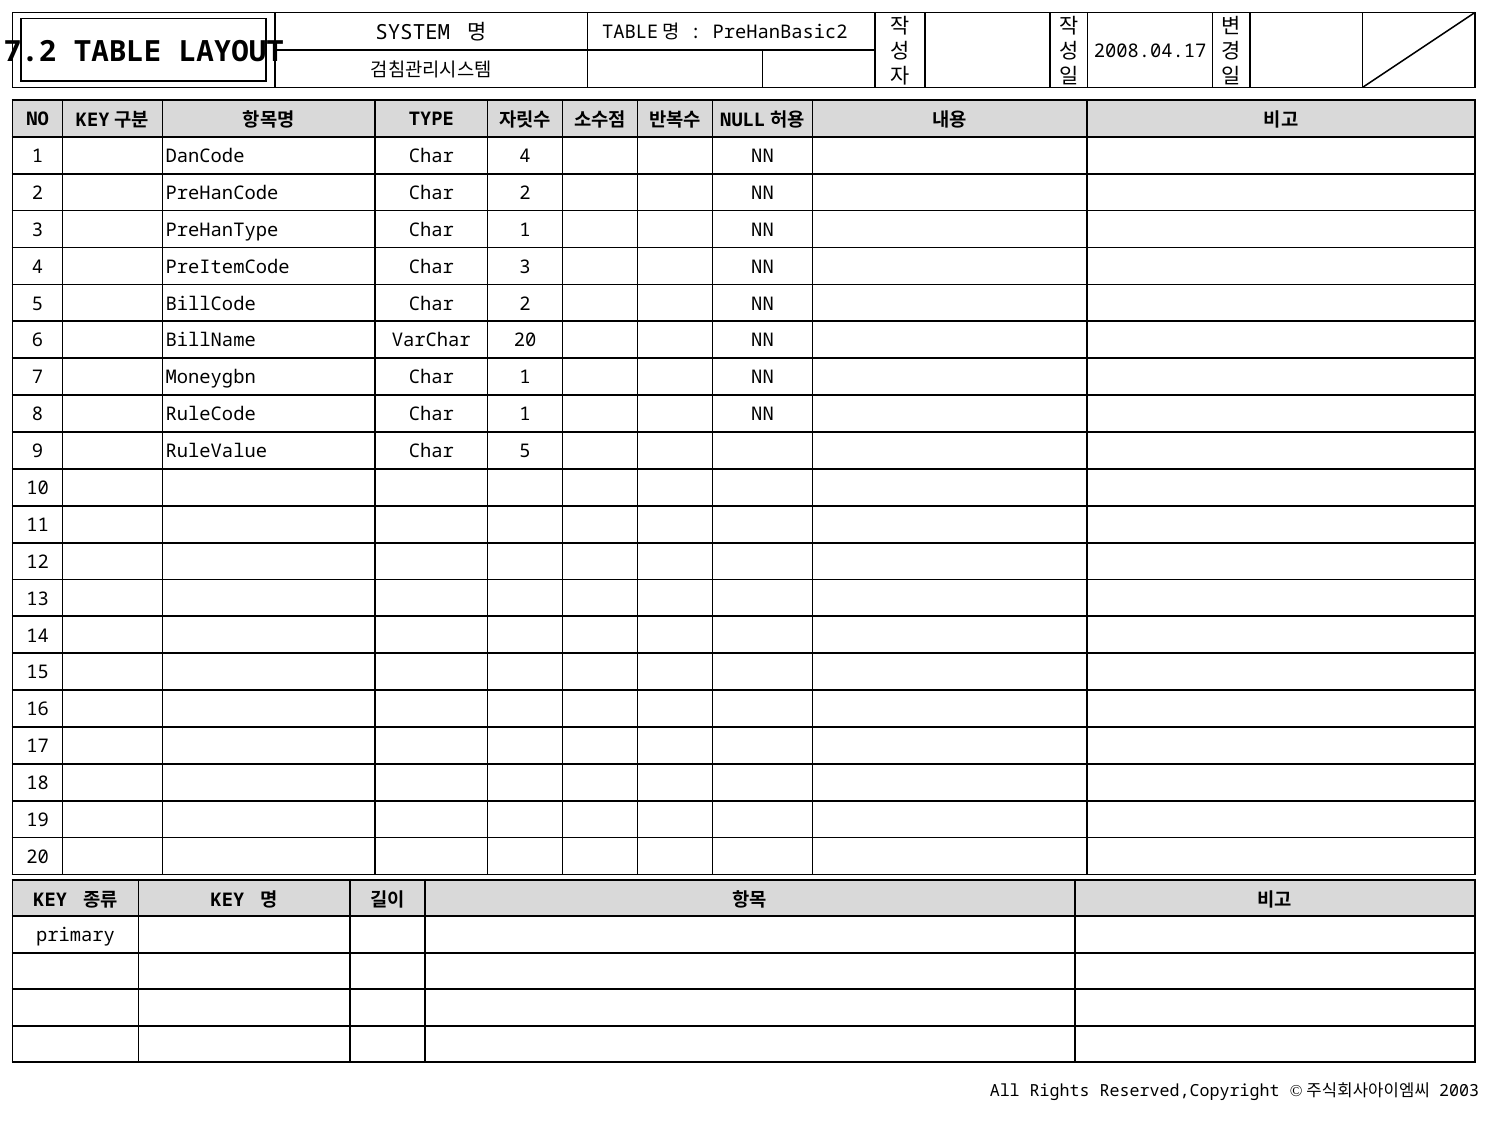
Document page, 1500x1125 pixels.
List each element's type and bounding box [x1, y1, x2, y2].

table_cell [813, 285, 1086, 320]
table_cell [563, 765, 637, 800]
table_cell [638, 211, 712, 247]
table_cell [63, 838, 162, 874]
table_cell [376, 285, 487, 320]
table_cell [1088, 470, 1474, 505]
table_cell [63, 433, 162, 468]
table_cell [376, 765, 487, 800]
table_cell [376, 580, 487, 615]
table_cell [13, 211, 62, 247]
table_cell [13, 654, 62, 689]
table_cell [563, 396, 637, 431]
table_cell [1088, 544, 1474, 579]
table_cell [376, 175, 487, 210]
table_cell [376, 248, 487, 284]
table_cell [488, 359, 562, 394]
table_cell [139, 954, 349, 988]
table_cell [13, 1027, 138, 1061]
table_header [139, 881, 349, 915]
table_cell [713, 175, 812, 210]
table_cell [713, 838, 812, 874]
table_cell [713, 470, 812, 505]
table_cell [163, 138, 374, 173]
table_cell [713, 138, 812, 173]
table_cell [163, 654, 374, 689]
table_cell [638, 728, 712, 763]
table_cell [563, 285, 637, 320]
table_header [13, 101, 62, 136]
table_cell [63, 138, 162, 173]
table_cell [638, 433, 712, 468]
table_cell [638, 544, 712, 579]
table_header [351, 881, 424, 915]
table_cell [376, 433, 487, 468]
table_cell [163, 175, 374, 210]
table_cell [488, 175, 562, 210]
table_cell [63, 211, 162, 247]
table_cell [813, 691, 1086, 726]
table_cell [376, 359, 487, 394]
table_cell [376, 728, 487, 763]
table_cell [163, 802, 374, 837]
table_cell [713, 580, 812, 615]
table_cell [163, 544, 374, 579]
table_cell [563, 507, 637, 542]
table_cell [376, 322, 487, 357]
table_cell [713, 765, 812, 800]
table_cell [63, 248, 162, 284]
table_cell [1088, 285, 1474, 320]
table_cell [1088, 728, 1474, 763]
table_cell [563, 838, 637, 874]
table_cell [13, 138, 62, 173]
table_header [1076, 881, 1474, 915]
table_cell [139, 917, 349, 952]
table_header [488, 101, 562, 136]
table_cell [1088, 175, 1474, 210]
table_cell [638, 691, 712, 726]
table_cell [13, 917, 138, 952]
table_cell [563, 470, 637, 505]
table_cell [563, 359, 637, 394]
table_cell [713, 285, 812, 320]
table_cell [351, 1027, 424, 1061]
table_cell [713, 211, 812, 247]
table_cell [813, 359, 1086, 394]
table_cell [638, 138, 712, 173]
table_cell [163, 396, 374, 431]
table_cell [638, 838, 712, 874]
table_cell [426, 1027, 1074, 1061]
table_cell [813, 838, 1086, 874]
table_cell [163, 765, 374, 800]
text_box [587, 12, 875, 50]
table_cell [163, 691, 374, 726]
table_cell [426, 954, 1074, 988]
table_cell [351, 917, 424, 952]
table_cell [1088, 838, 1474, 874]
table_cell [351, 954, 424, 988]
table_cell [13, 470, 62, 505]
table_cell [426, 990, 1074, 1025]
table_cell [713, 654, 812, 689]
table_cell [813, 802, 1086, 837]
table_cell [13, 691, 62, 726]
table_cell [163, 470, 374, 505]
table_cell [563, 580, 637, 615]
table_cell [1088, 802, 1474, 837]
table_cell [488, 433, 562, 468]
table_cell [488, 211, 562, 247]
table_cell [163, 322, 374, 357]
table_cell [813, 433, 1086, 468]
table_cell [813, 617, 1086, 652]
table_cell [13, 728, 62, 763]
table_cell [713, 691, 812, 726]
table_cell [13, 765, 62, 800]
table_cell [563, 138, 637, 173]
table_cell [376, 138, 487, 173]
table_cell [163, 580, 374, 615]
table_cell [13, 396, 62, 431]
table_cell [563, 544, 637, 579]
table_cell [638, 654, 712, 689]
table_cell [488, 138, 562, 173]
table_cell [376, 802, 487, 837]
table_cell [376, 507, 487, 542]
table_header [638, 101, 712, 136]
table_cell [1076, 990, 1474, 1025]
table_cell [638, 396, 712, 431]
table_cell [1088, 248, 1474, 284]
table_cell [13, 248, 62, 284]
table_cell [13, 322, 62, 357]
table_cell [163, 211, 374, 247]
table_cell [63, 544, 162, 579]
table_cell [638, 765, 712, 800]
table_cell [139, 990, 349, 1025]
table_cell [563, 211, 637, 247]
table_header [163, 101, 374, 136]
table_cell [713, 359, 812, 394]
table_cell [638, 507, 712, 542]
table_cell [351, 990, 424, 1025]
table_cell [63, 359, 162, 394]
table_cell [1088, 617, 1474, 652]
table_header [63, 101, 162, 136]
table_cell [163, 433, 374, 468]
table_cell [488, 728, 562, 763]
table_cell [563, 248, 637, 284]
table_cell [1088, 433, 1474, 468]
table_cell [563, 617, 637, 652]
table_cell [563, 654, 637, 689]
table_cell [63, 507, 162, 542]
table_cell [376, 691, 487, 726]
table_cell [376, 544, 487, 579]
table_cell [813, 507, 1086, 542]
table_cell [63, 654, 162, 689]
table_cell [163, 285, 374, 320]
table_cell [638, 285, 712, 320]
table_cell [713, 248, 812, 284]
table_cell [488, 285, 562, 320]
table_cell [488, 322, 562, 357]
table_cell [13, 285, 62, 320]
table_cell [63, 691, 162, 726]
table_cell [488, 691, 562, 726]
table_cell [488, 765, 562, 800]
table_cell [63, 728, 162, 763]
table_cell [563, 433, 637, 468]
table_cell [163, 728, 374, 763]
table_cell [163, 359, 374, 394]
table_cell [13, 617, 62, 652]
table_header [1088, 101, 1474, 136]
table_cell [63, 765, 162, 800]
table_cell [1088, 211, 1474, 247]
table_cell [638, 359, 712, 394]
table_cell [376, 396, 487, 431]
table_cell [638, 248, 712, 284]
table_cell [1088, 654, 1474, 689]
table_cell [163, 617, 374, 652]
table_cell [139, 1027, 349, 1061]
table_cell [376, 654, 487, 689]
table_cell [563, 802, 637, 837]
table_cell [813, 580, 1086, 615]
table_cell [1088, 359, 1474, 394]
table_cell [488, 470, 562, 505]
table_cell [426, 917, 1074, 952]
table_cell [488, 838, 562, 874]
table_cell [488, 654, 562, 689]
table_header [563, 101, 637, 136]
table_cell [1088, 580, 1474, 615]
table_cell [63, 617, 162, 652]
table_cell [13, 433, 62, 468]
table_cell [638, 617, 712, 652]
table_cell [488, 544, 562, 579]
table_cell [713, 544, 812, 579]
table_cell [63, 285, 162, 320]
table_cell [1088, 138, 1474, 173]
table_cell [813, 470, 1086, 505]
table_cell [13, 802, 62, 837]
table_header [13, 881, 138, 915]
table_cell [813, 396, 1086, 431]
table_cell [13, 838, 62, 874]
table_cell [13, 544, 62, 579]
table_cell [813, 175, 1086, 210]
table_cell [638, 802, 712, 837]
table_cell [63, 580, 162, 615]
table_cell [563, 322, 637, 357]
table_cell [1088, 691, 1474, 726]
table_cell [376, 617, 487, 652]
table_cell [638, 322, 712, 357]
table_cell [13, 175, 62, 210]
table_cell [713, 728, 812, 763]
table_cell [163, 248, 374, 284]
table_cell [488, 396, 562, 431]
table_cell [813, 654, 1086, 689]
table_cell [13, 990, 138, 1025]
table_cell [713, 507, 812, 542]
table_cell [638, 175, 712, 210]
table_cell [376, 470, 487, 505]
table_cell [488, 507, 562, 542]
table_cell [63, 470, 162, 505]
table_cell [13, 954, 138, 988]
table_cell [488, 617, 562, 652]
table_header [813, 101, 1086, 136]
table_cell [1088, 396, 1474, 431]
table_cell [13, 359, 62, 394]
table_cell [1076, 917, 1474, 952]
table_cell [1088, 507, 1474, 542]
table_cell [1088, 765, 1474, 800]
table_cell [13, 507, 62, 542]
table_cell [563, 691, 637, 726]
table_cell [813, 322, 1086, 357]
text_box [24, 12, 263, 88]
table_cell [813, 138, 1086, 173]
table_cell [488, 580, 562, 615]
table_cell [713, 802, 812, 837]
table_cell [563, 175, 637, 210]
table_cell [638, 470, 712, 505]
table_cell [813, 248, 1086, 284]
table_cell [63, 396, 162, 431]
table_cell [563, 728, 637, 763]
table_cell [813, 211, 1086, 247]
table_header [376, 101, 487, 136]
table_cell [1088, 322, 1474, 357]
table_header [713, 101, 812, 136]
table_cell [713, 396, 812, 431]
table_cell [163, 838, 374, 874]
table_cell [13, 580, 62, 615]
table_cell [63, 802, 162, 837]
table_cell [713, 433, 812, 468]
table_cell [63, 322, 162, 357]
table_cell [713, 322, 812, 357]
table_header [426, 881, 1074, 915]
table_cell [813, 728, 1086, 763]
table_cell [638, 580, 712, 615]
table_cell [63, 175, 162, 210]
table_cell [163, 507, 374, 542]
table_cell [488, 248, 562, 284]
table_cell [713, 617, 812, 652]
table_cell [813, 544, 1086, 579]
table_cell [1076, 1027, 1474, 1061]
table_cell [813, 765, 1086, 800]
table_cell [488, 802, 562, 837]
table_cell [376, 211, 487, 247]
table_cell [1076, 954, 1474, 988]
table_cell [376, 838, 487, 874]
